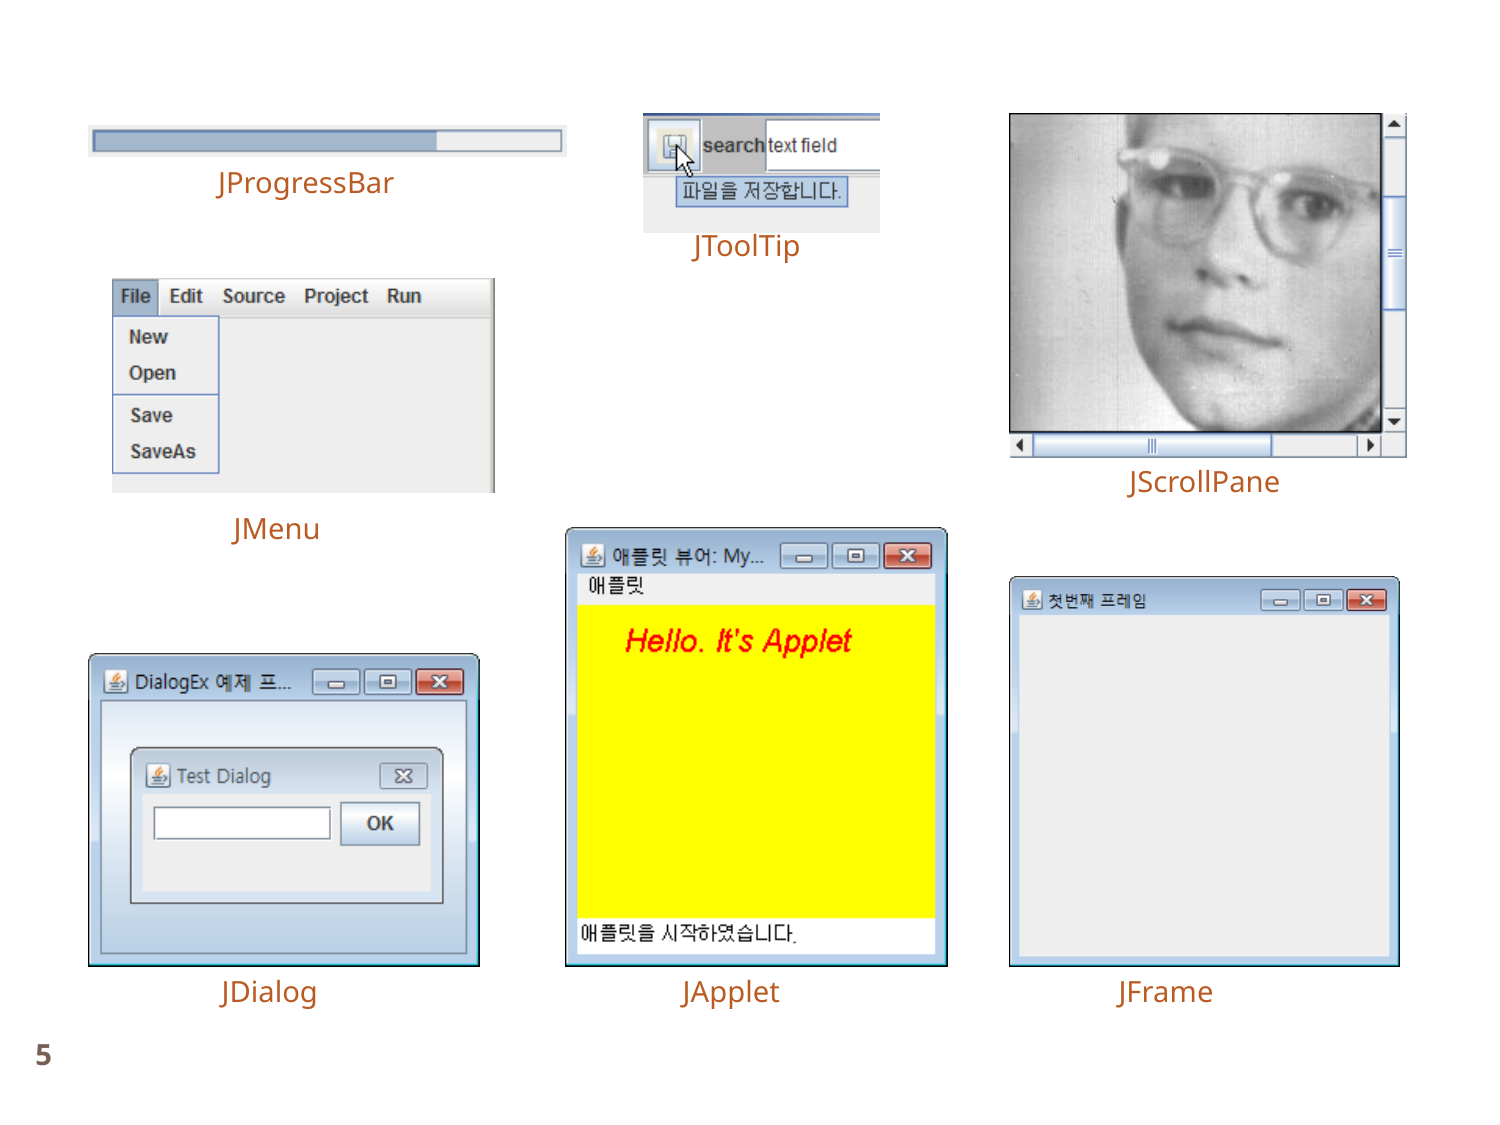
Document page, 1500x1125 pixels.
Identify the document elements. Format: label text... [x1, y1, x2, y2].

text_box JFrame [1103, 976, 1229, 1016]
text_box JApplet [667, 977, 795, 1016]
text_box JDialog [206, 977, 334, 1016]
text_box JToolTip [679, 243, 816, 270]
text_box JScrollPane [1114, 468, 1296, 506]
text_box JMenu [218, 503, 336, 554]
text_box JProgressBar [203, 167, 410, 207]
picture [111, 278, 496, 494]
slide_number 5 [0, 1025, 88, 1088]
picture [565, 526, 948, 967]
picture [1009, 575, 1400, 967]
picture [1009, 113, 1407, 458]
picture [88, 653, 480, 967]
picture [88, 125, 567, 157]
picture [643, 113, 880, 233]
